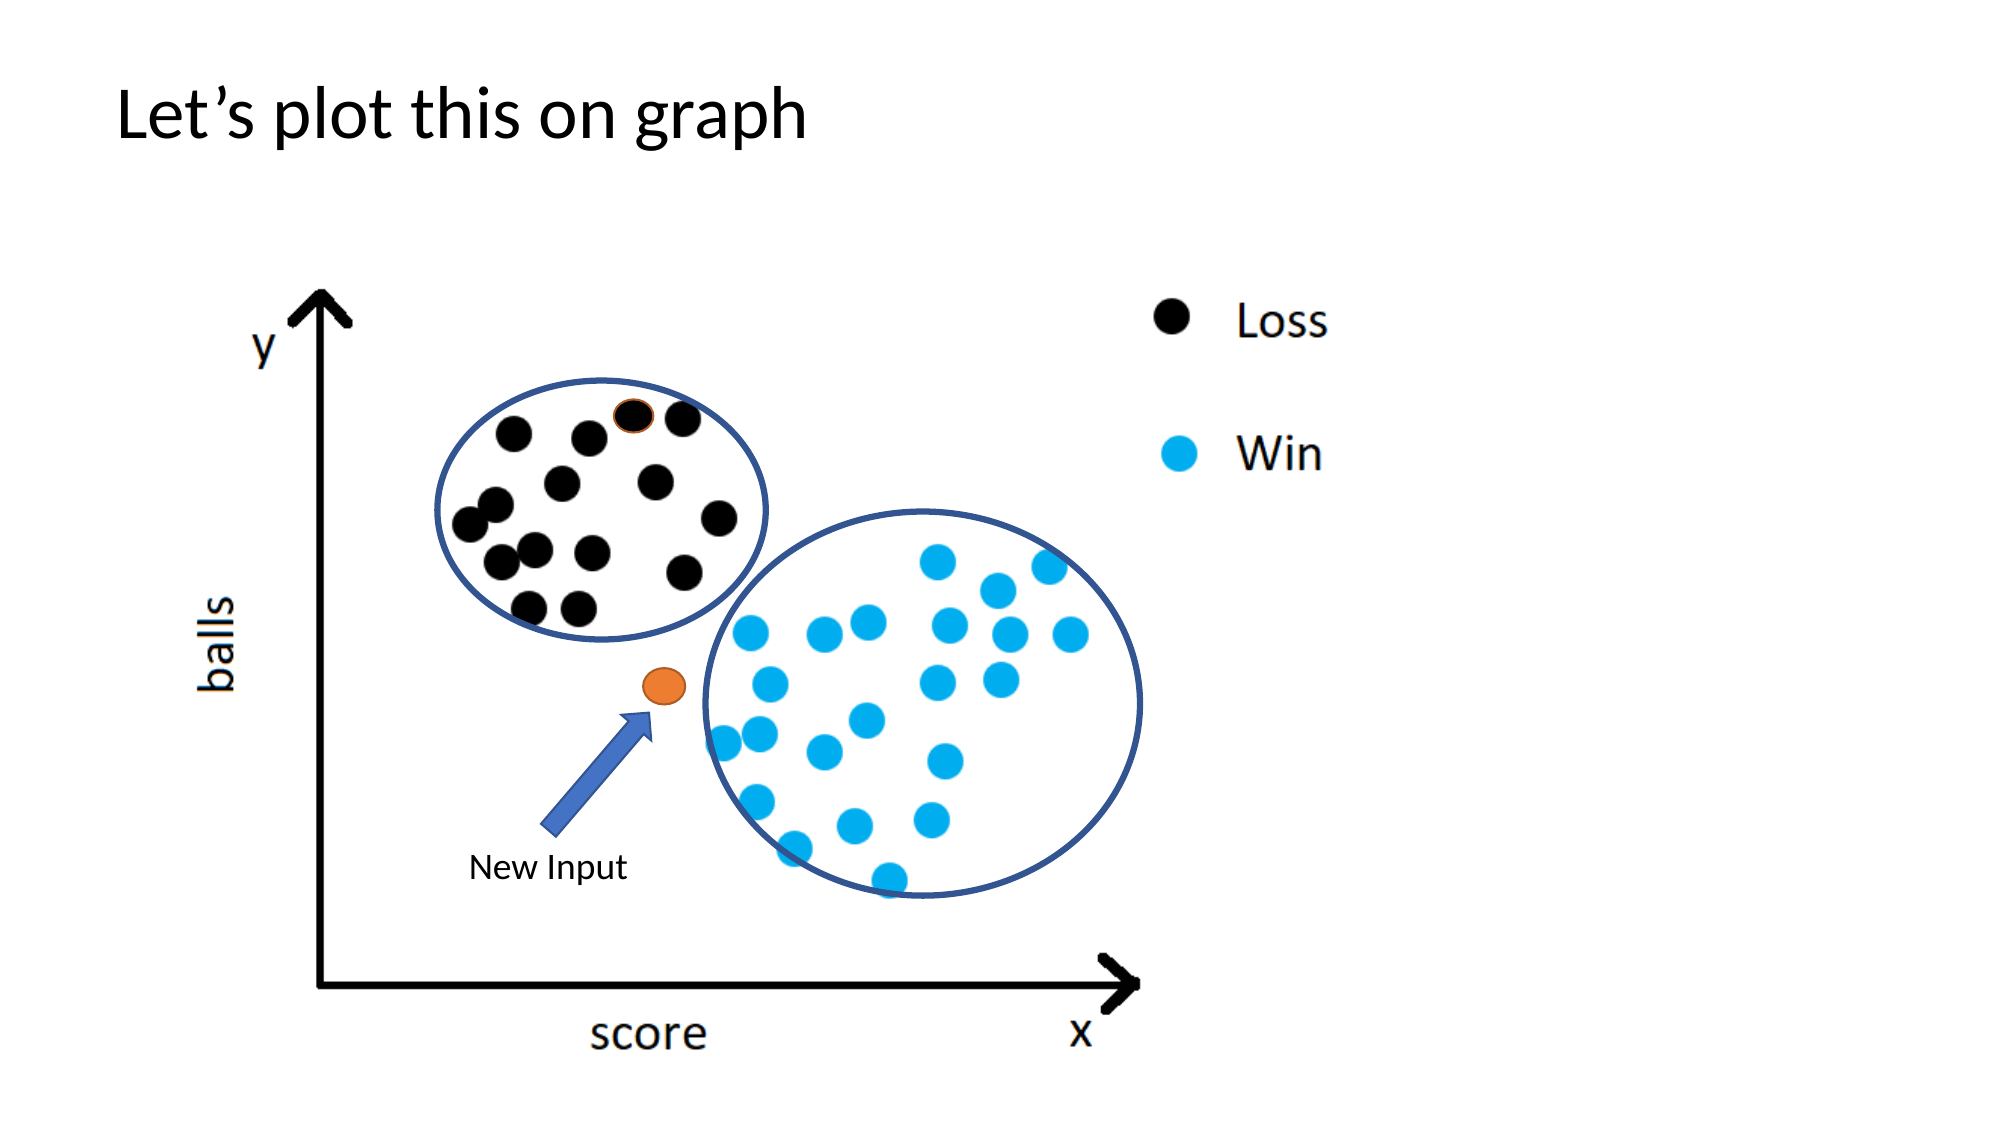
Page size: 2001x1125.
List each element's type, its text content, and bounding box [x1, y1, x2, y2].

picture [140, 229, 1344, 1098]
text_box Let’s plot this on graph [101, 56, 825, 161]
